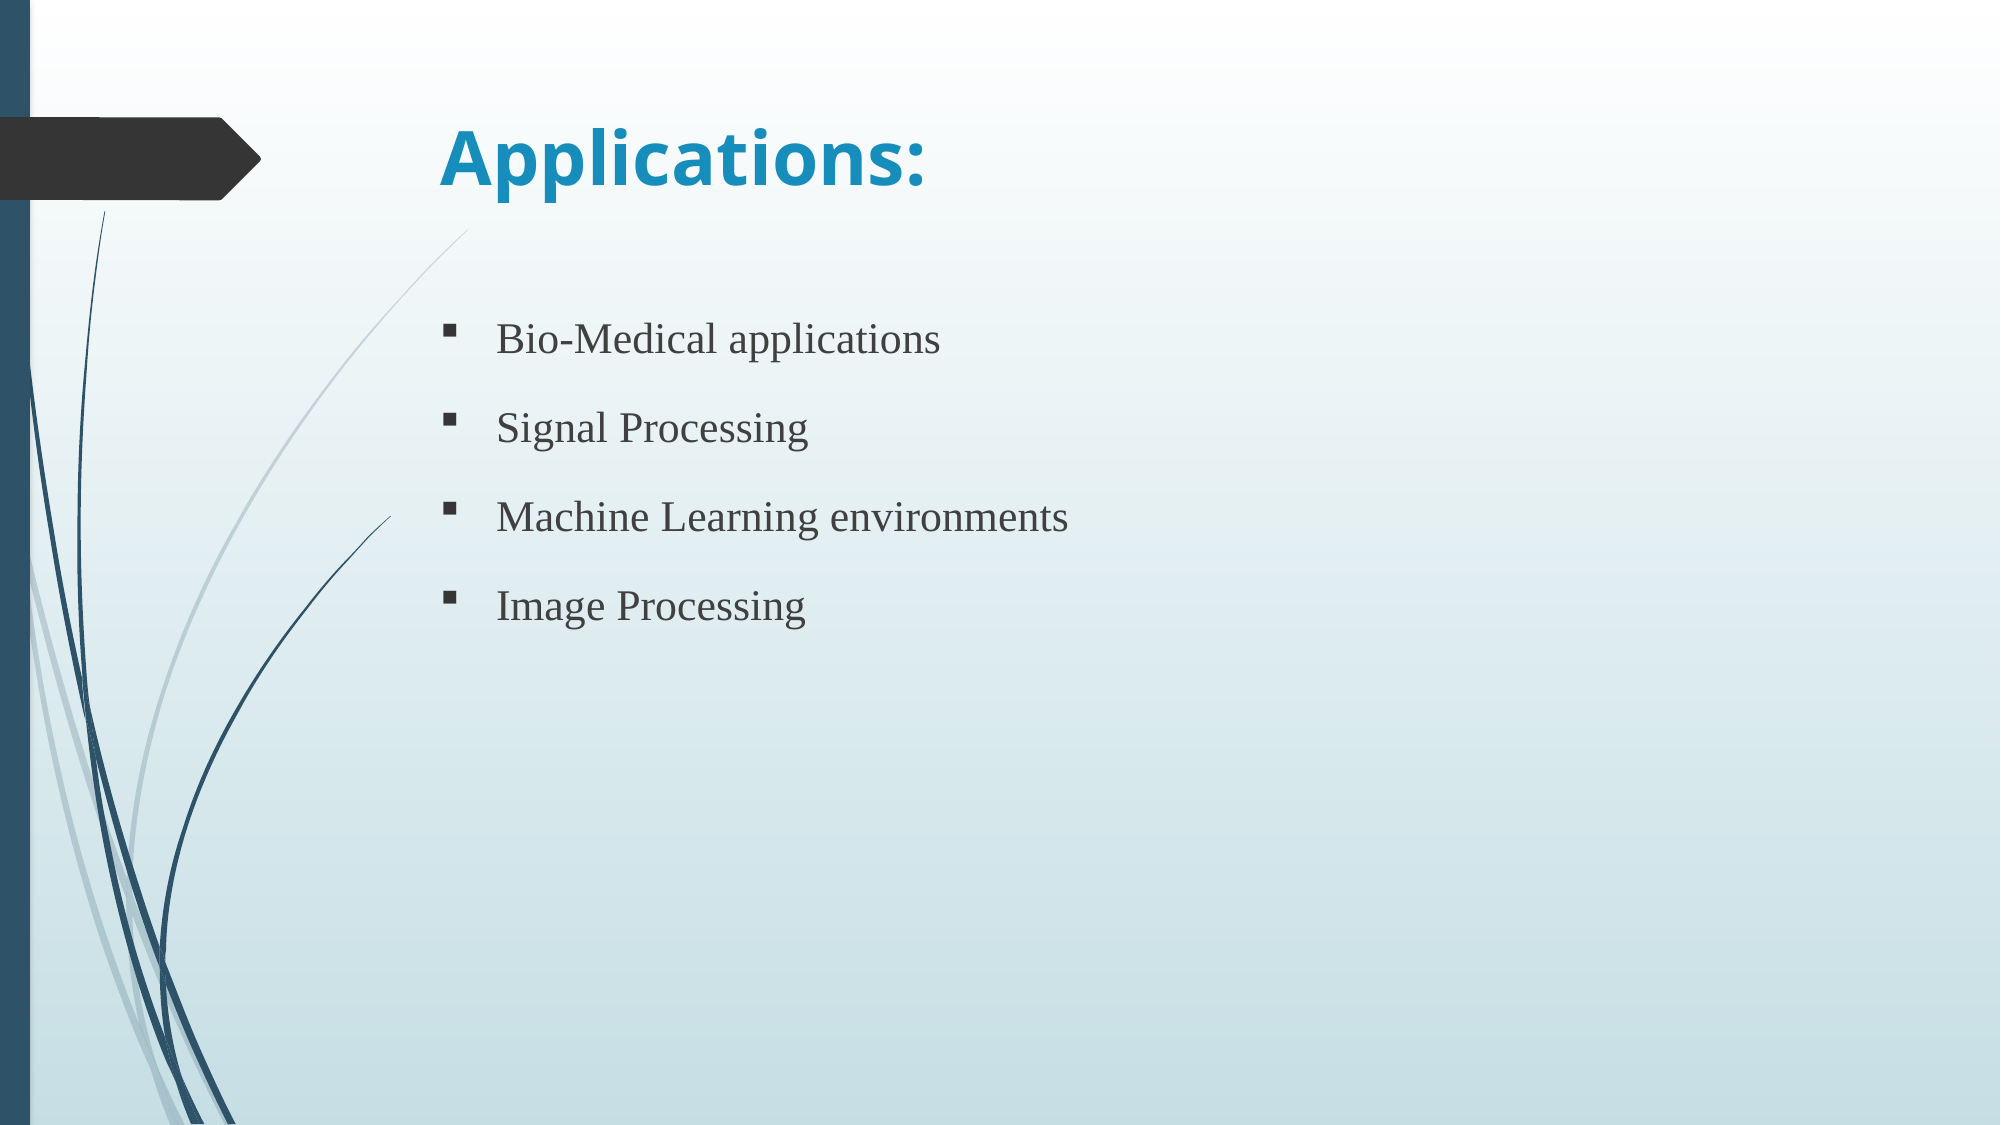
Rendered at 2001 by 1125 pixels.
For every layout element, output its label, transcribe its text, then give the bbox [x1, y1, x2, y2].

list Bio-Medical applications Signal Processing Machine Learning environments Image Processing [424, 286, 1888, 970]
title Applications: [425, 102, 1888, 286]
